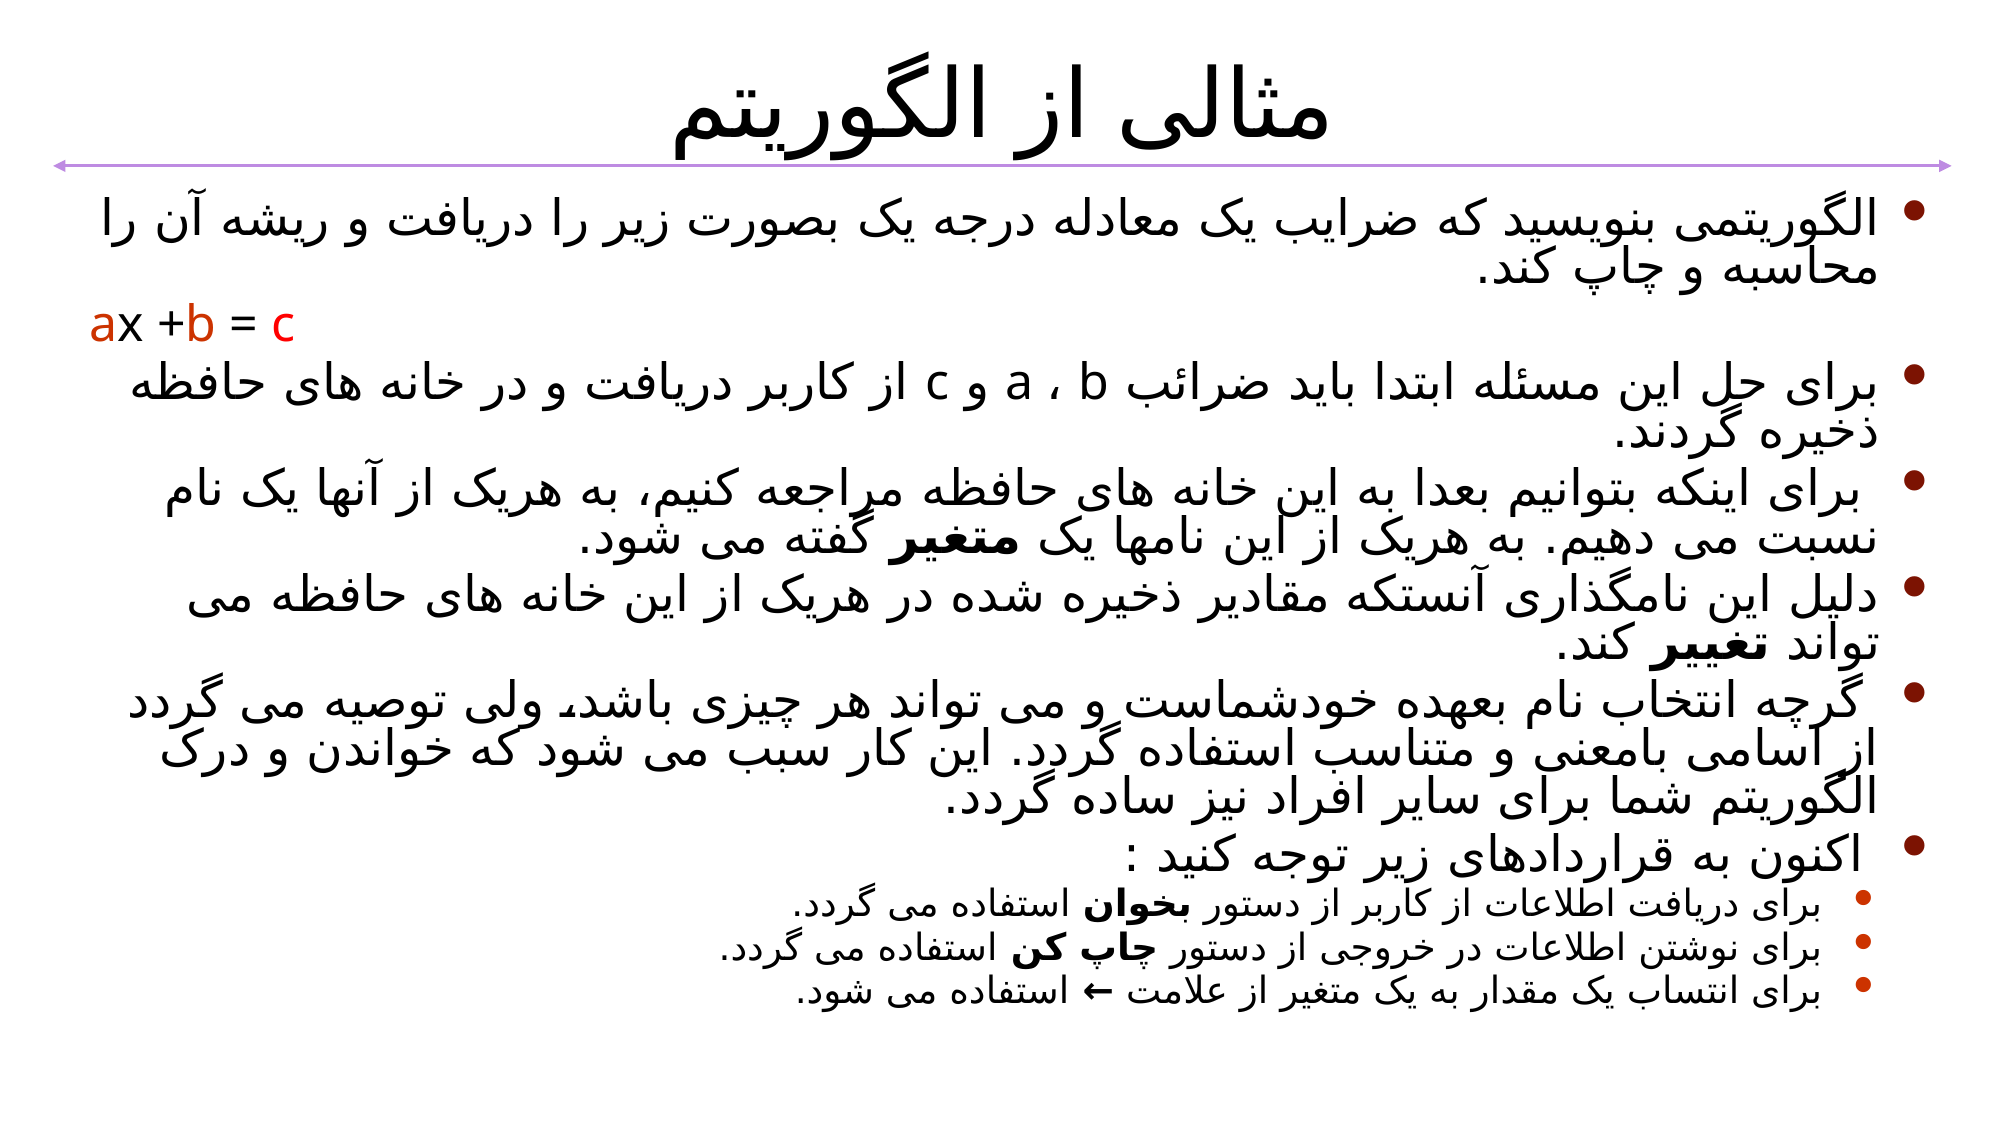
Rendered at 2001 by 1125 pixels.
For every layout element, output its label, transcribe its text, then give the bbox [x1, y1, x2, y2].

text_box الگوریتمی بنویسید که ضرایب یک معادله درجه یک بصورت زیر را دریافت و ریشه آن را محاسبه و چاپ کند. ax +b = c برای حل این مسئله ابتدا باید ضرائب a ، b و c از کاربر دریافت و در خانه های حافظه ذخیره گردند. برای اینکه بتوانیم بعدا به این خانه های حافظه مراجعه کنیم، به هریک از آنها یک نام نسبت می دهیم. به هریک از این نامها یک متغیر گفته می شود. دلیل این نامگذاری آنستکه مقادیر ذخیره شده در هریک از این خانه های حافظه می تواند تغییر کند. گرچه انتخاب نام بعهده خودشماست و می تواند هر چیزی باشد، ولی توصیه می گردد از اسامی بامعنی و متناسب استفاده گردد. این کار سبب می شود که خواندن و درک الگوریتم شما برای سایر افراد نیز ساده گردد. اکنون به قراردادهای زیر توجه کنید : برای دریافت اطلاعات از کاربر از دستور بخوان استفاده می گردد. برای نوشتن اطلاعات در خروجی از دستور چاپ کن استفاده می گردد. برای انتساب یک مقدار به یک متغیر از علامت ← استفاده می شود. [74, 189, 1952, 992]
list مثالی از الگوریتم [53, 47, 1952, 165]
